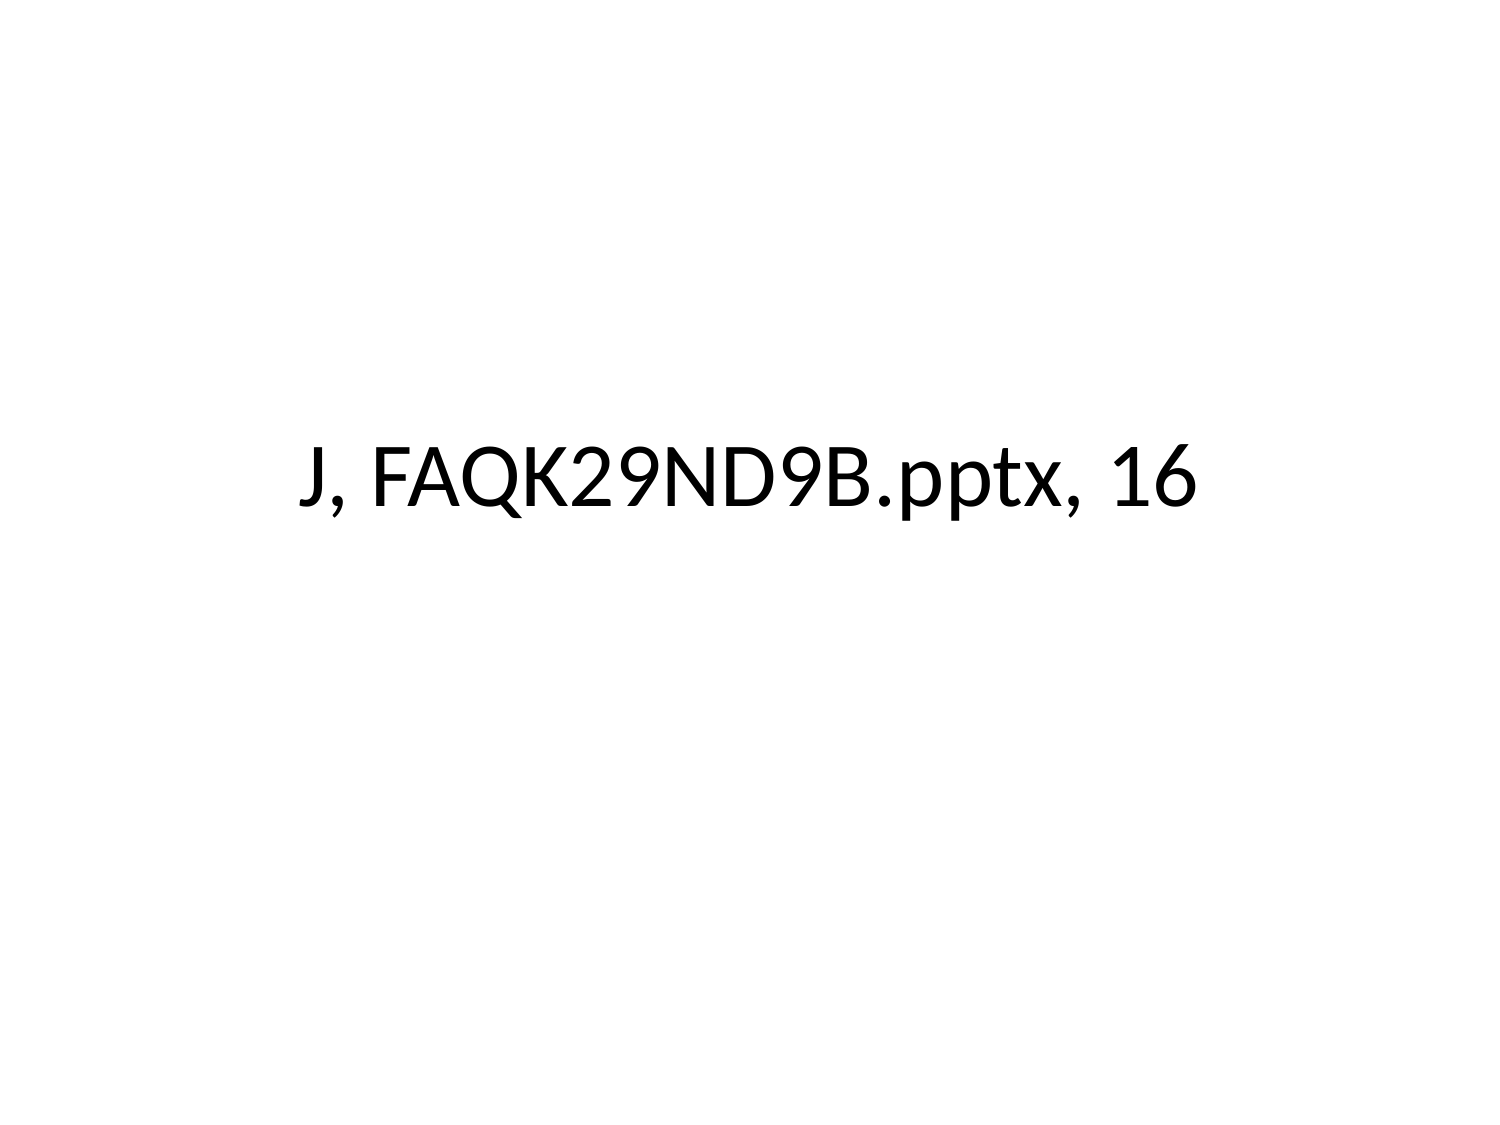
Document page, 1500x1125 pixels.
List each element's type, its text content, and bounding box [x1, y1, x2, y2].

title J, FAQK29ND9B.pptx, 16 [112, 349, 1388, 591]
